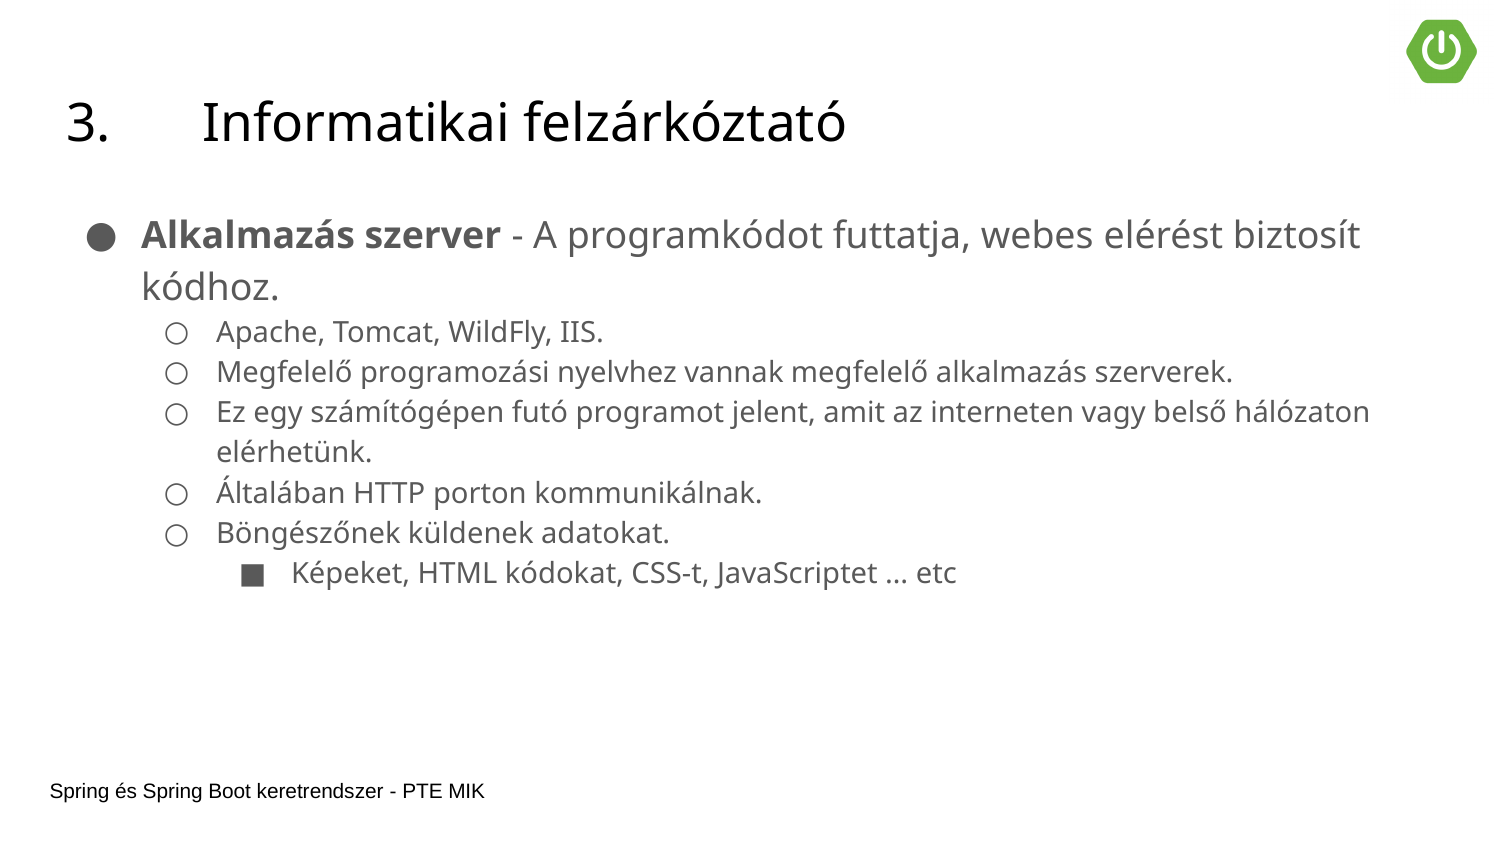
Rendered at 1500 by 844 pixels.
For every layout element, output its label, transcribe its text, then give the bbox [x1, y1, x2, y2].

list Alkalmazás szerver - A programkódot futtatja, webes elérést biztosít kódhoz. Apache, Tomcat, WildFly, IIS. Megfelelő programozási nyelvhez vannak megfelelő alkalmazás szerverek. Ez egy számítógépen futó programot jelent, amit az interneten vagy belső hálózaton elérhetünk. Általában HTTP porton kommunikálnak. Böngészőnek küldenek adatokat. Képeket, HTML kódokat, CSS-t, JavaScriptet … etc [51, 189, 1449, 799]
picture [1389, 0, 1495, 105]
title 3. Informatikai felzárkóztató [51, 72, 1449, 167]
text_box Spring és Spring Boot keretrendszer - PTE MIK [34, 764, 804, 816]
